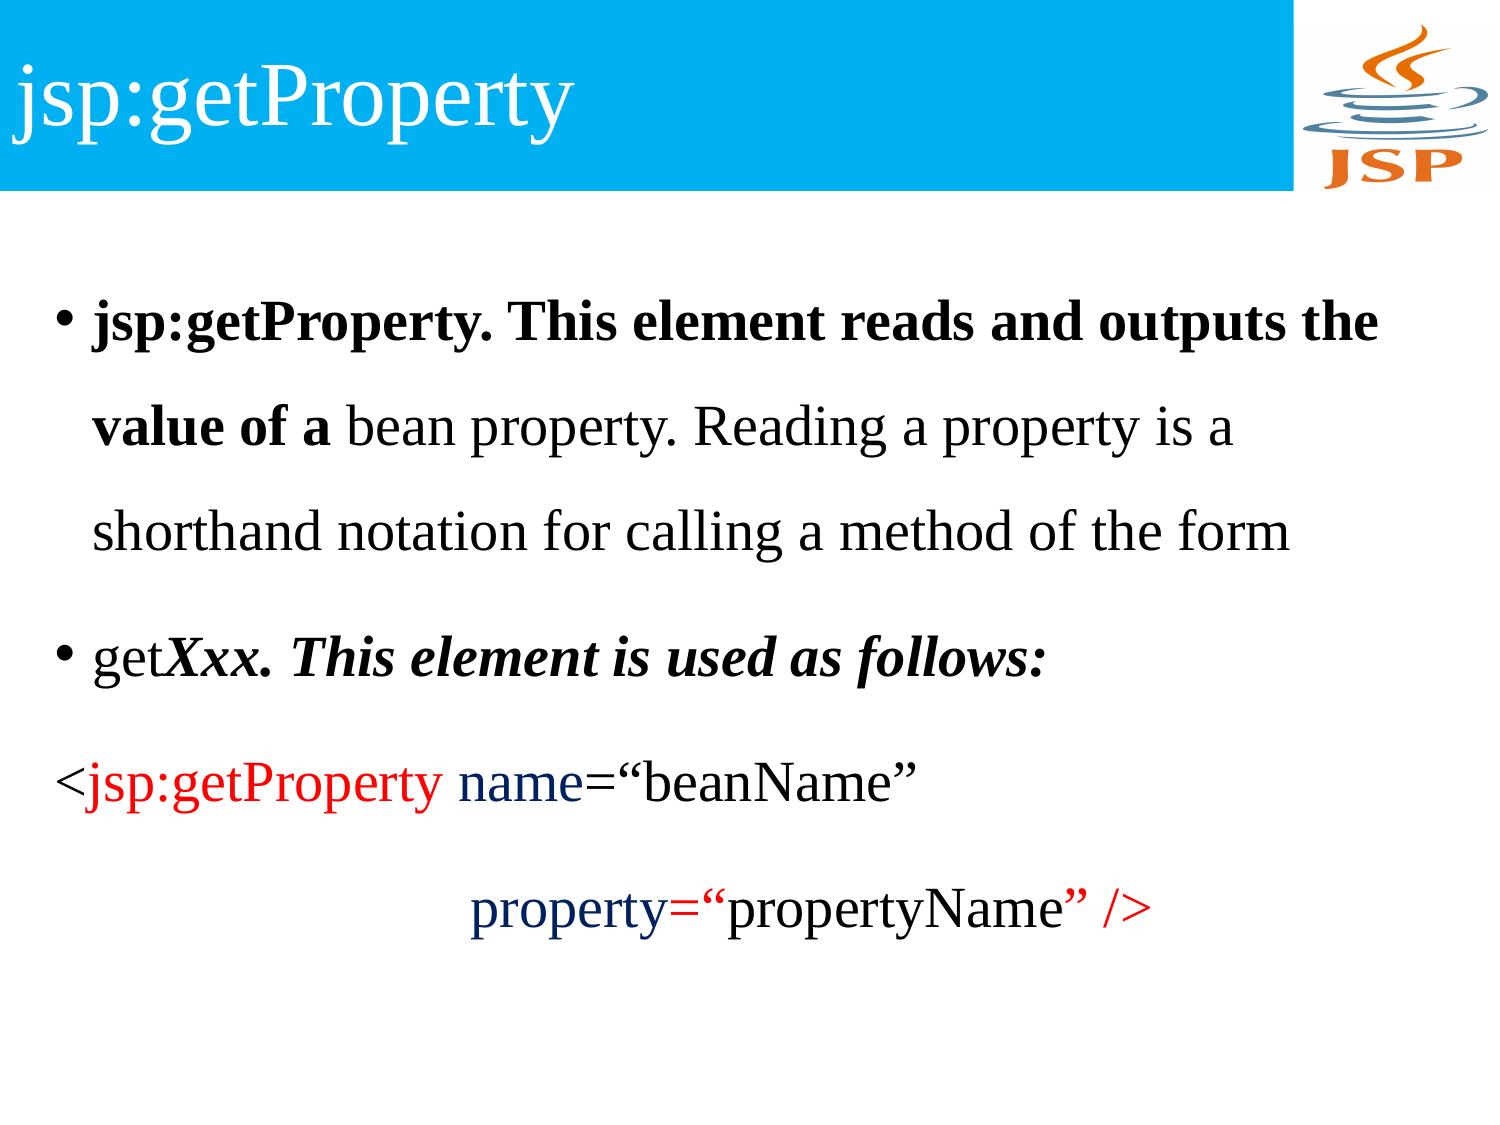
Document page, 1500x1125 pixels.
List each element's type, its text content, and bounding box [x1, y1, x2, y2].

title jsp:getProperty [0, 0, 1294, 191]
picture [1293, 23, 1496, 194]
list jsp:getProperty. This element reads and outputs the value of a bean property. Reading a property is a shorthand notation for calling a method of the form getXxx. This element is used as follows: <jsp:getProperty name=“beanName” property=“propertyName” /> [39, 239, 1460, 1078]
